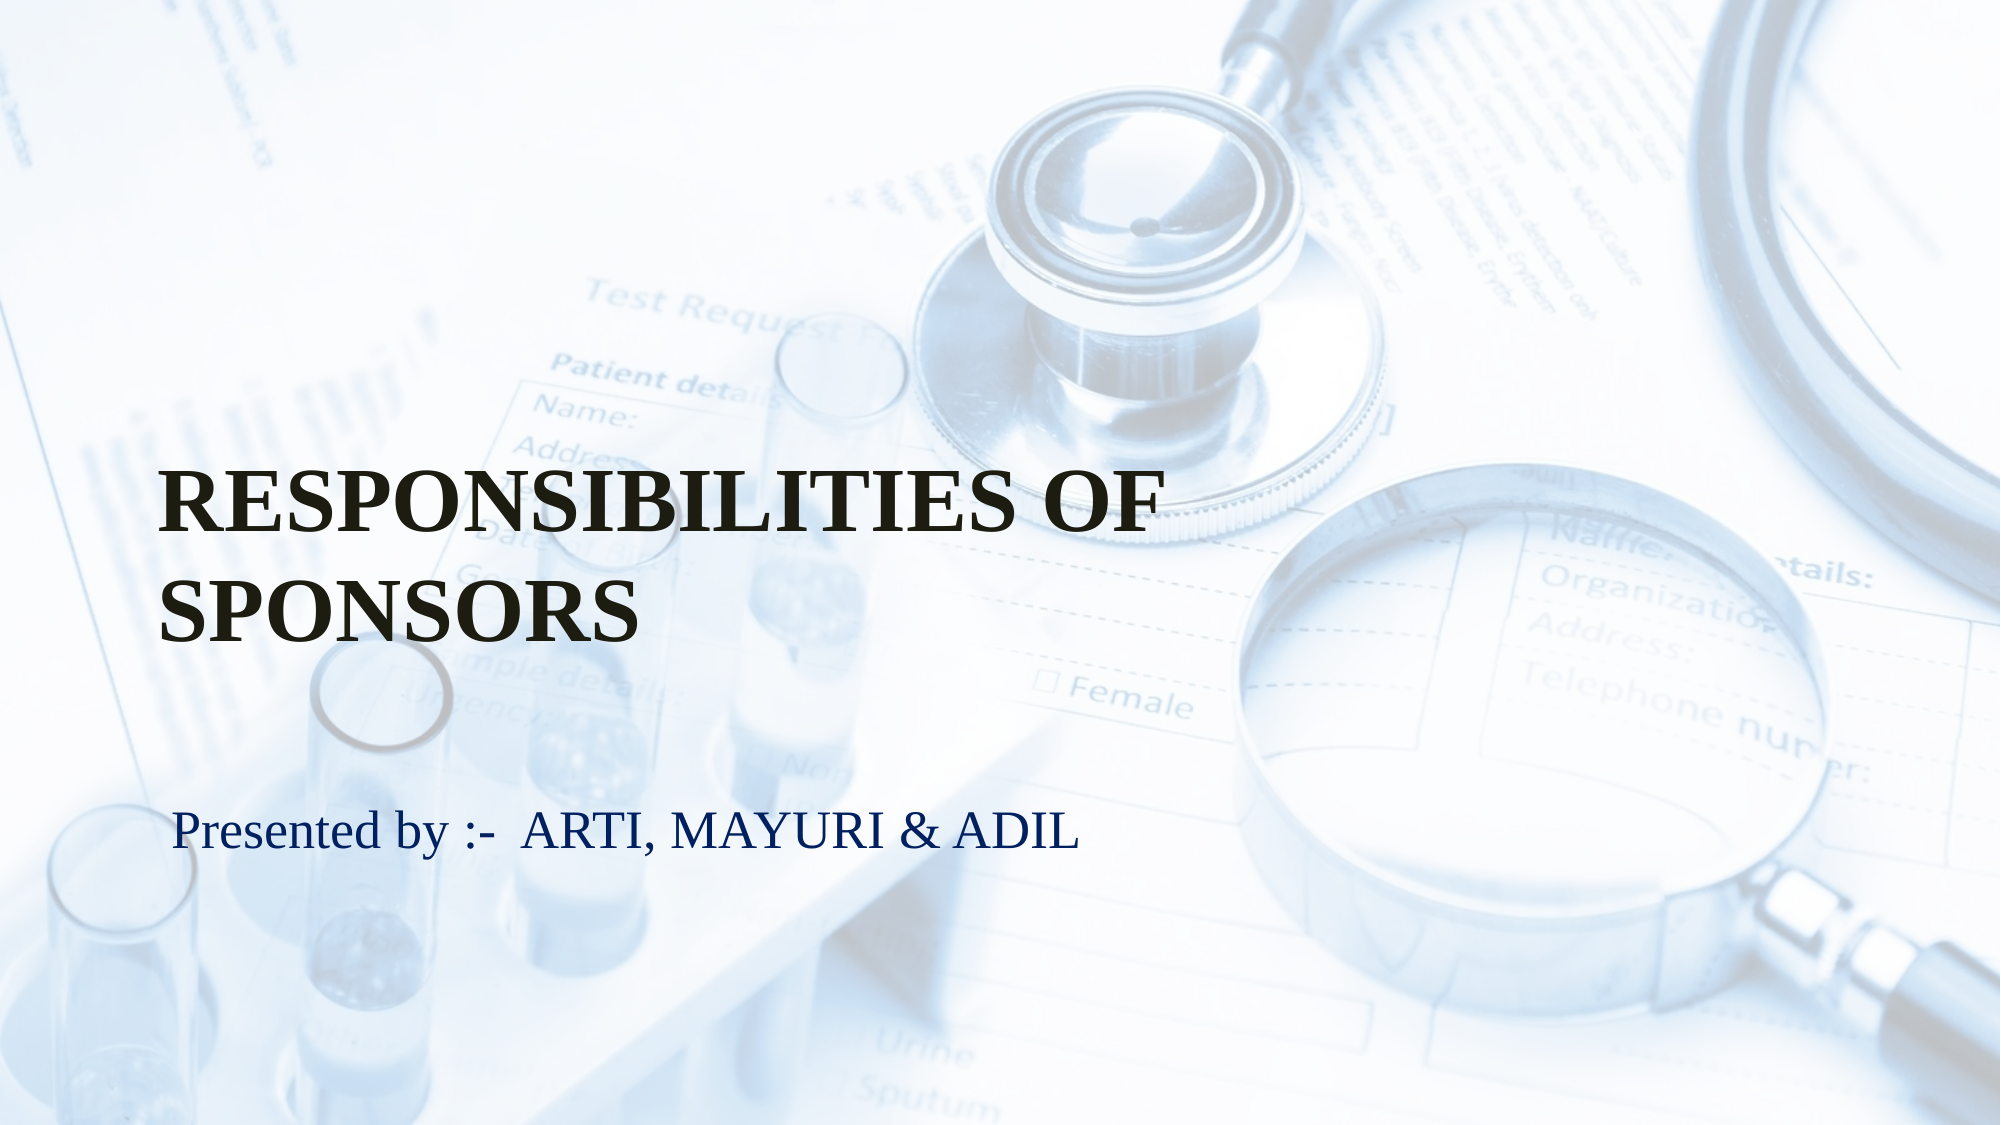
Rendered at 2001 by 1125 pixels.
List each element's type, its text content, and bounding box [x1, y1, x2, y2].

subtitle Presented by :- ARTI, MAYURI & ADIL [156, 716, 1224, 938]
title RESPONSIBILITIES OF SPONSORS [143, 222, 1386, 668]
